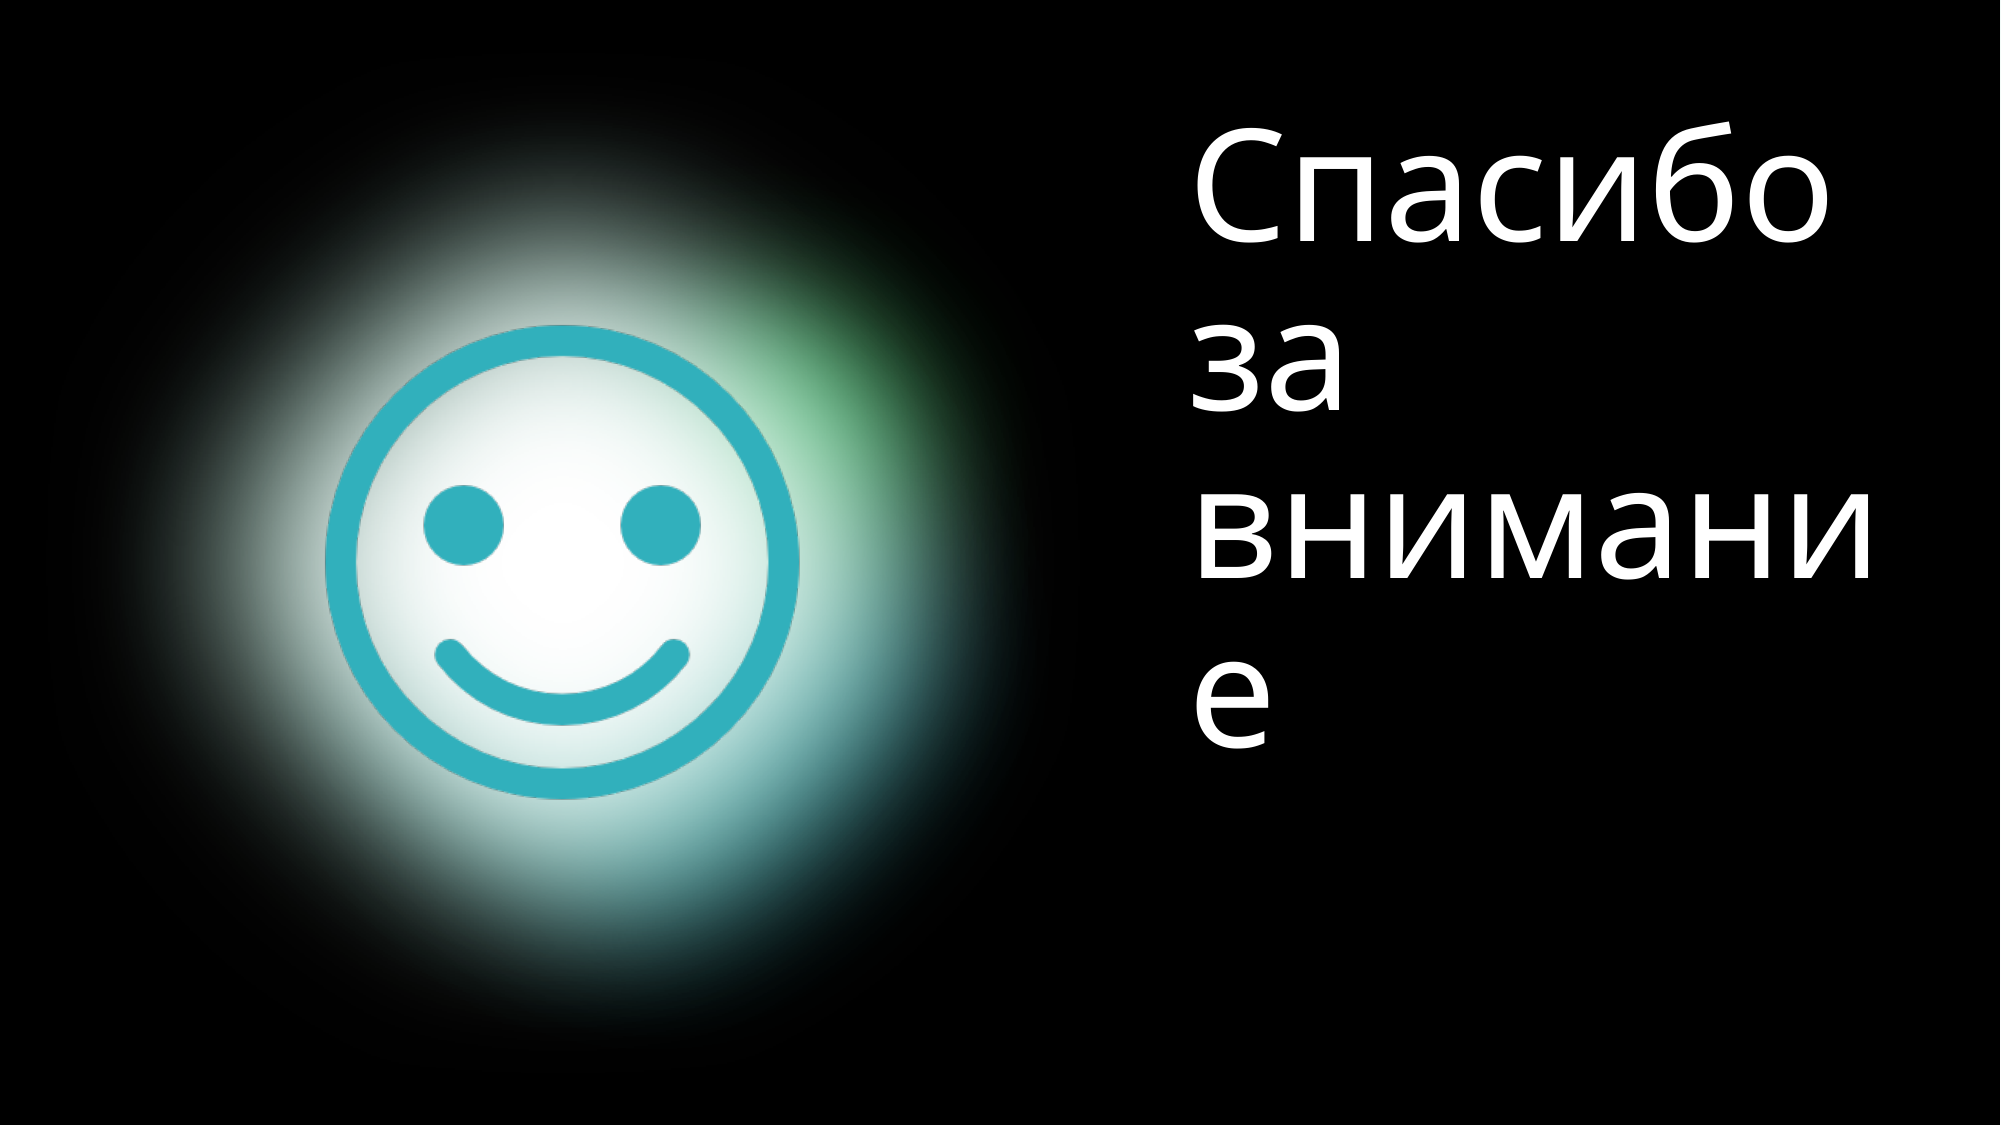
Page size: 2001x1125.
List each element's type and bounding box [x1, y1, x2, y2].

text_box [1125, 0, 2000, 1125]
picture [267, 267, 858, 858]
text_box [0, 0, 1125, 1125]
